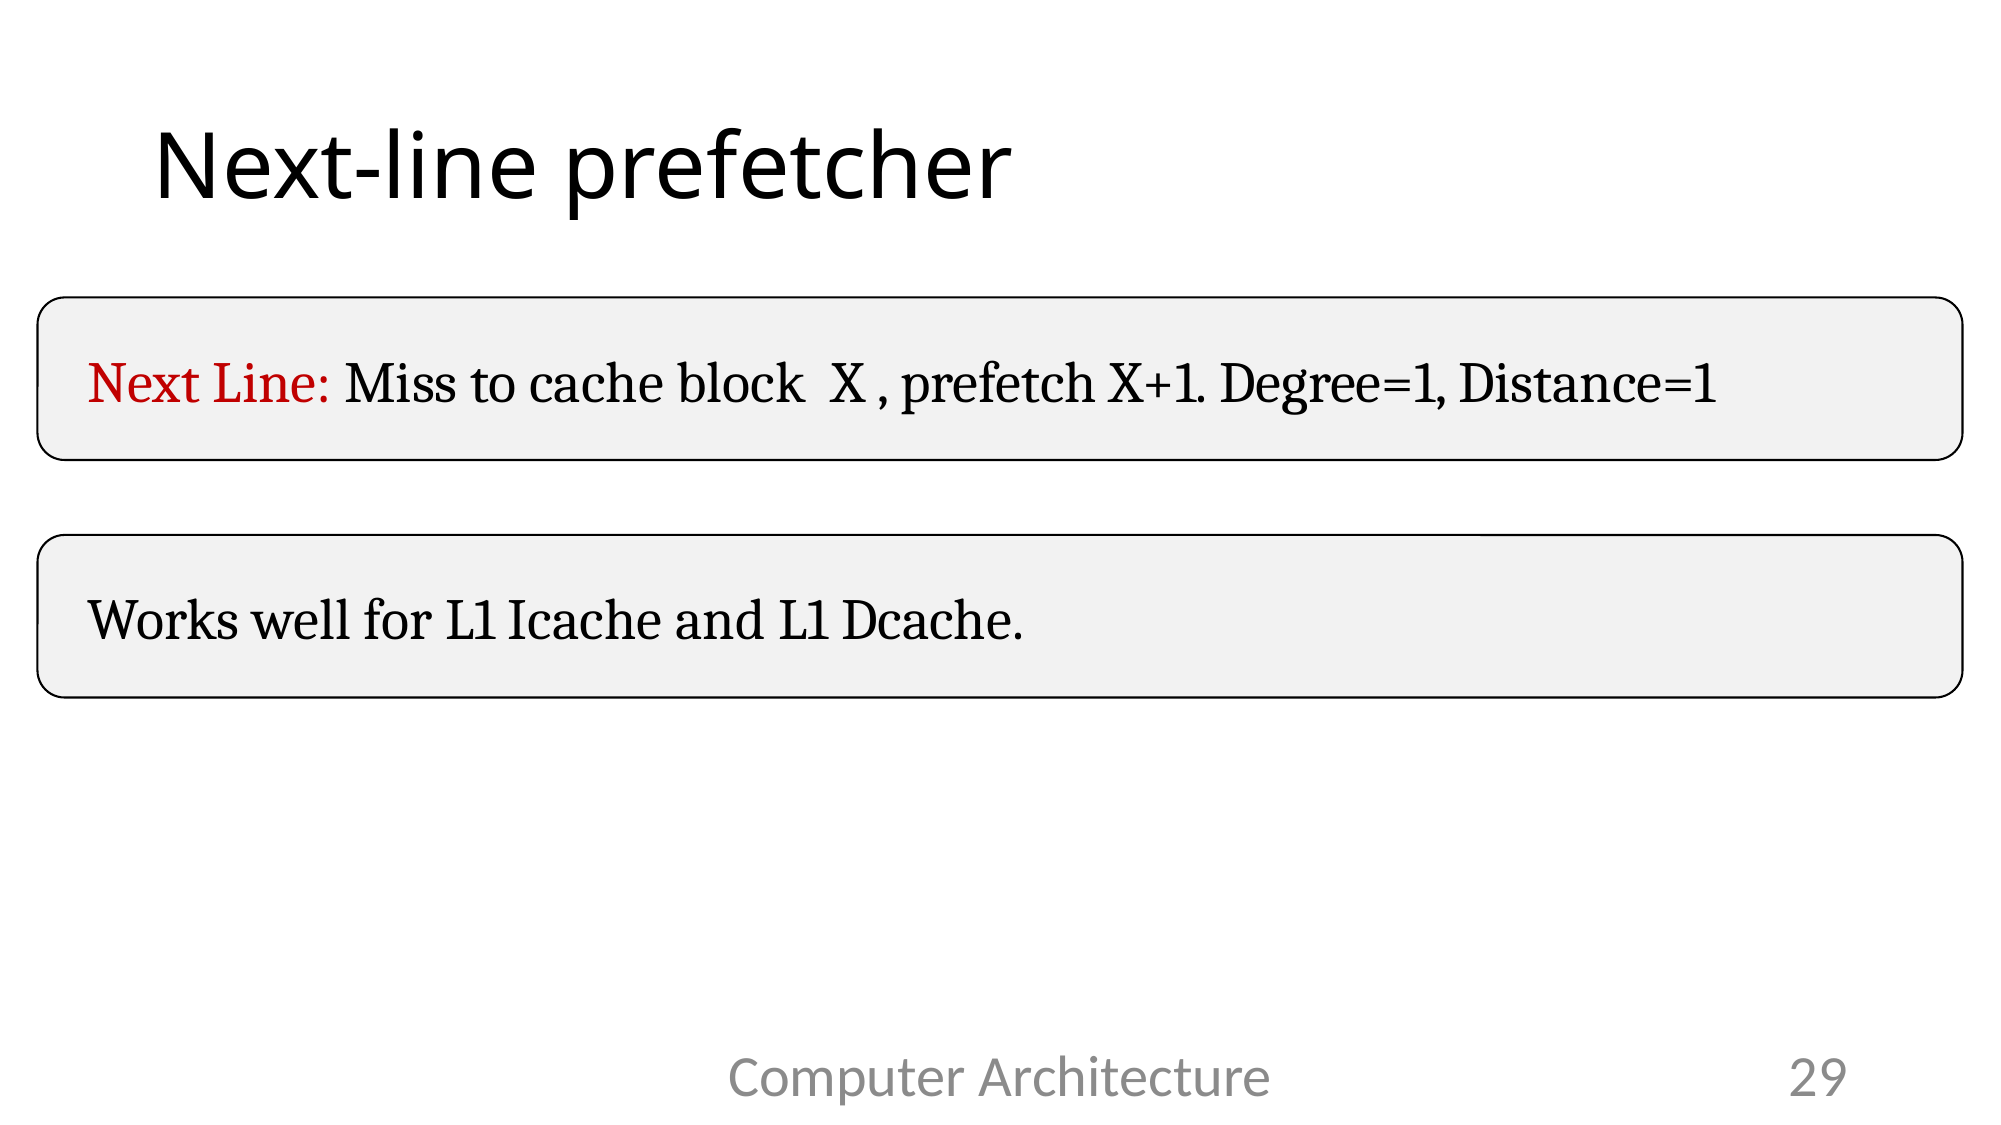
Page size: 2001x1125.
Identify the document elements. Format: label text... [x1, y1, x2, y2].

footer Computer Architecture [662, 1042, 1338, 1103]
text_box Works well for L1 Icache and L1 Dcache. [36, 533, 1964, 699]
slide_number 29 [1412, 1042, 1863, 1103]
title Next-line prefetcher [137, 59, 1863, 278]
text_box Next Line: Miss to cache block X , prefetch X+1. Degree=1, Distance=1 [36, 296, 1964, 462]
